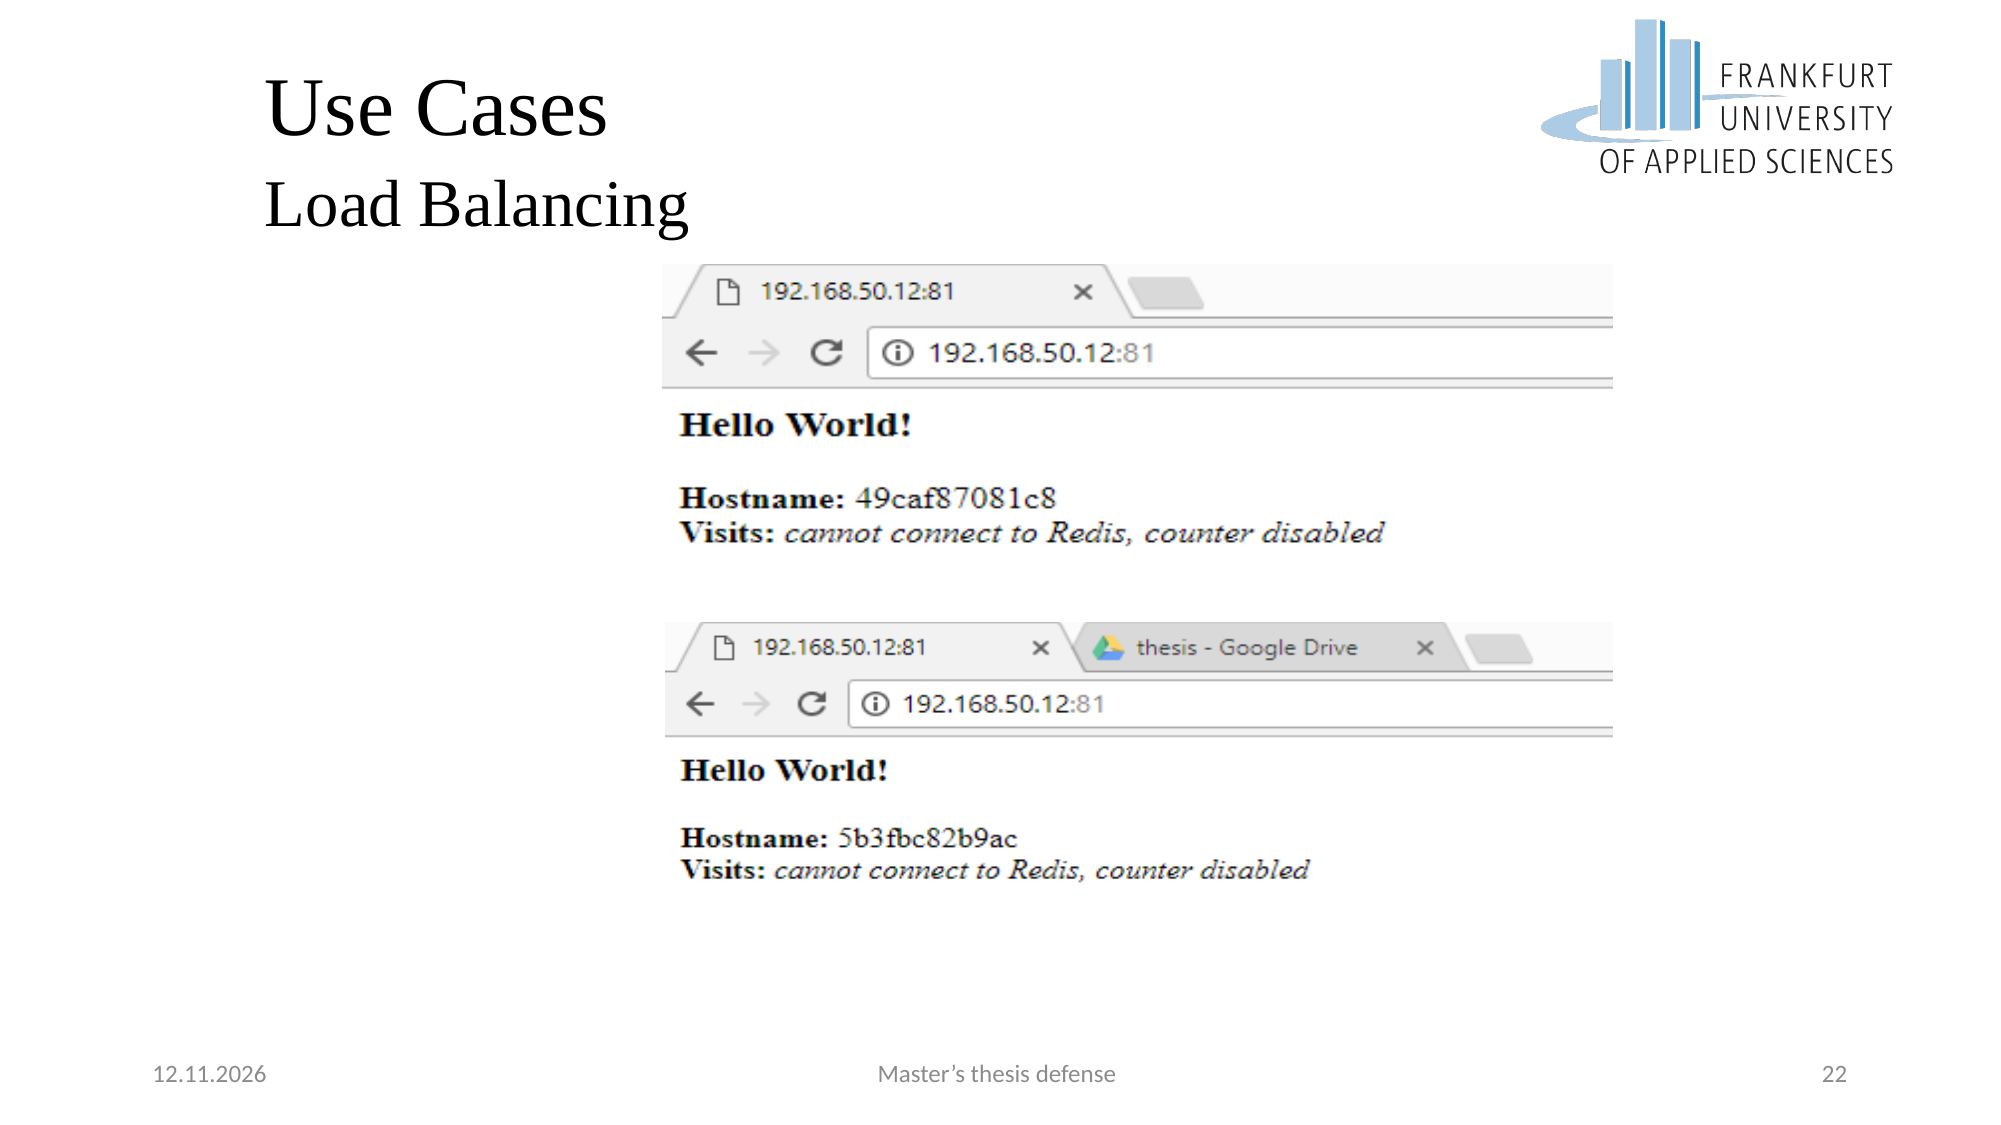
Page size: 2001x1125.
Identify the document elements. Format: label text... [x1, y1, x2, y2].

picture [662, 264, 1613, 970]
footer Master’s thesis defense [662, 1042, 1338, 1103]
title Use Cases [249, 55, 1750, 161]
subtitle Load Balancing [249, 161, 1750, 970]
picture [1509, 1, 1924, 209]
slide_number 22 [1412, 1042, 1863, 1103]
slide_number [137, 1042, 588, 1103]
